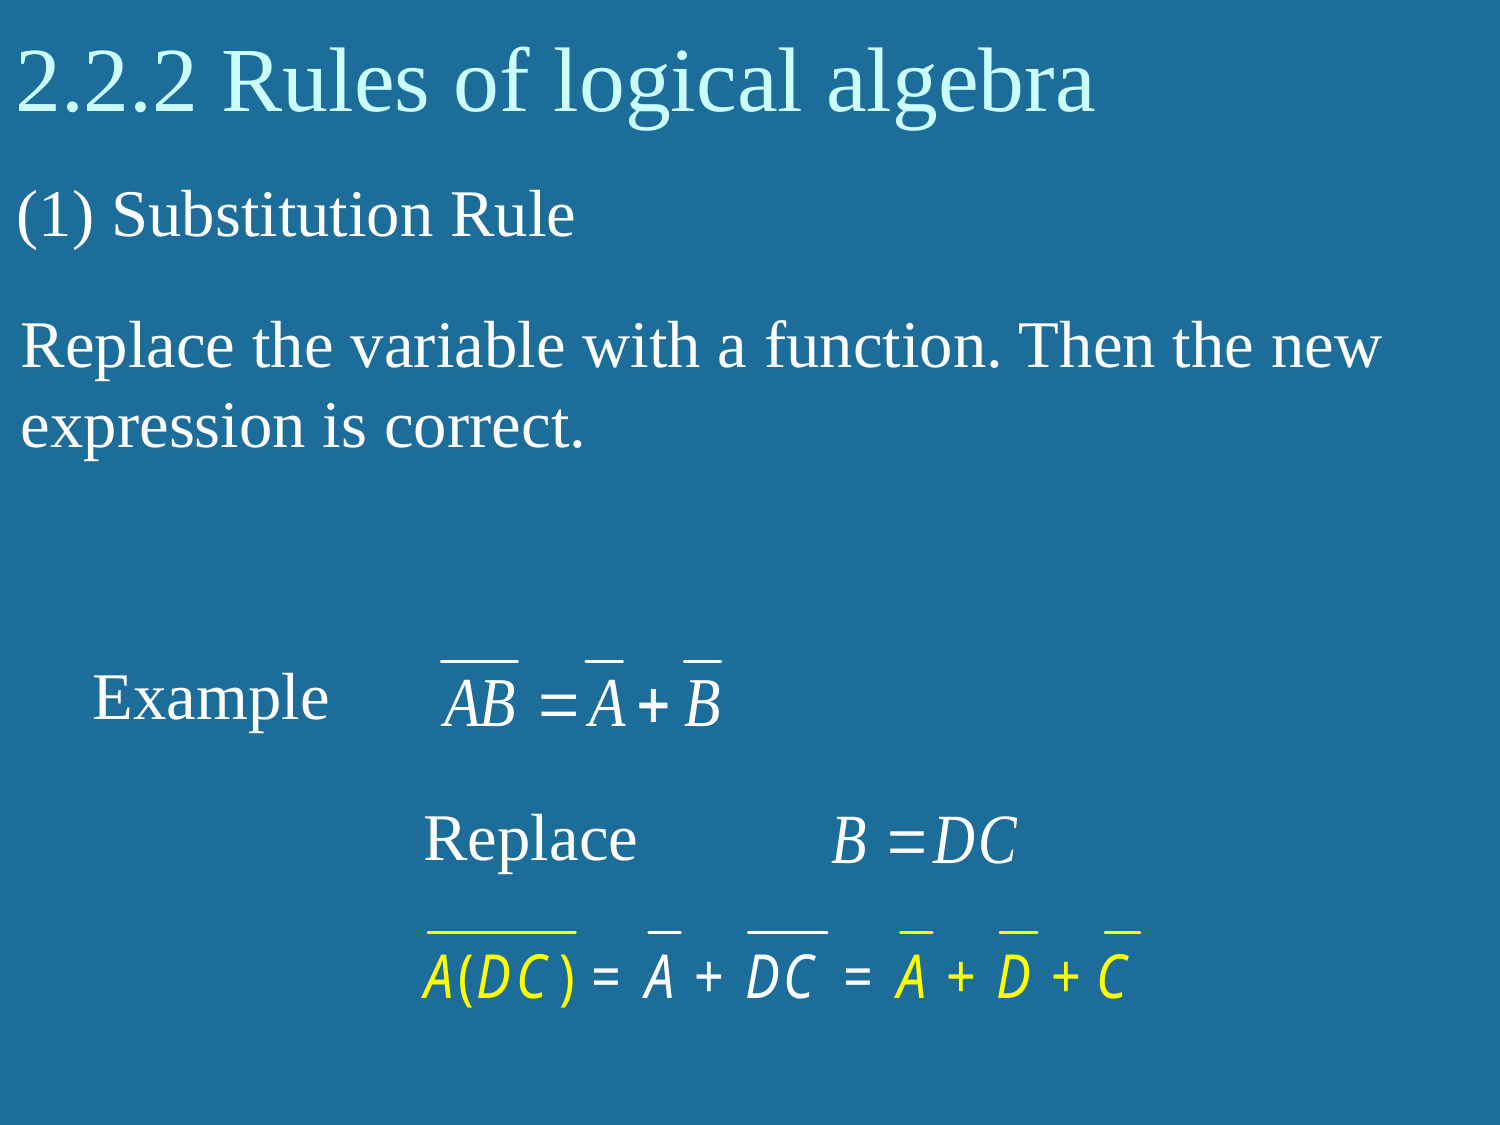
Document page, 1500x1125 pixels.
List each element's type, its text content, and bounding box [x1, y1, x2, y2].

text_box Replace the variable with a function. Then the new expression is correct. [5, 293, 1495, 468]
text_box (1) Substitution Rule [2, 162, 610, 258]
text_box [430, 644, 731, 736]
title 2.2.2 Rules of logical algebra [0, 11, 1500, 138]
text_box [418, 798, 1150, 1024]
text_box Example [77, 645, 362, 740]
text_box Replace [408, 786, 671, 882]
